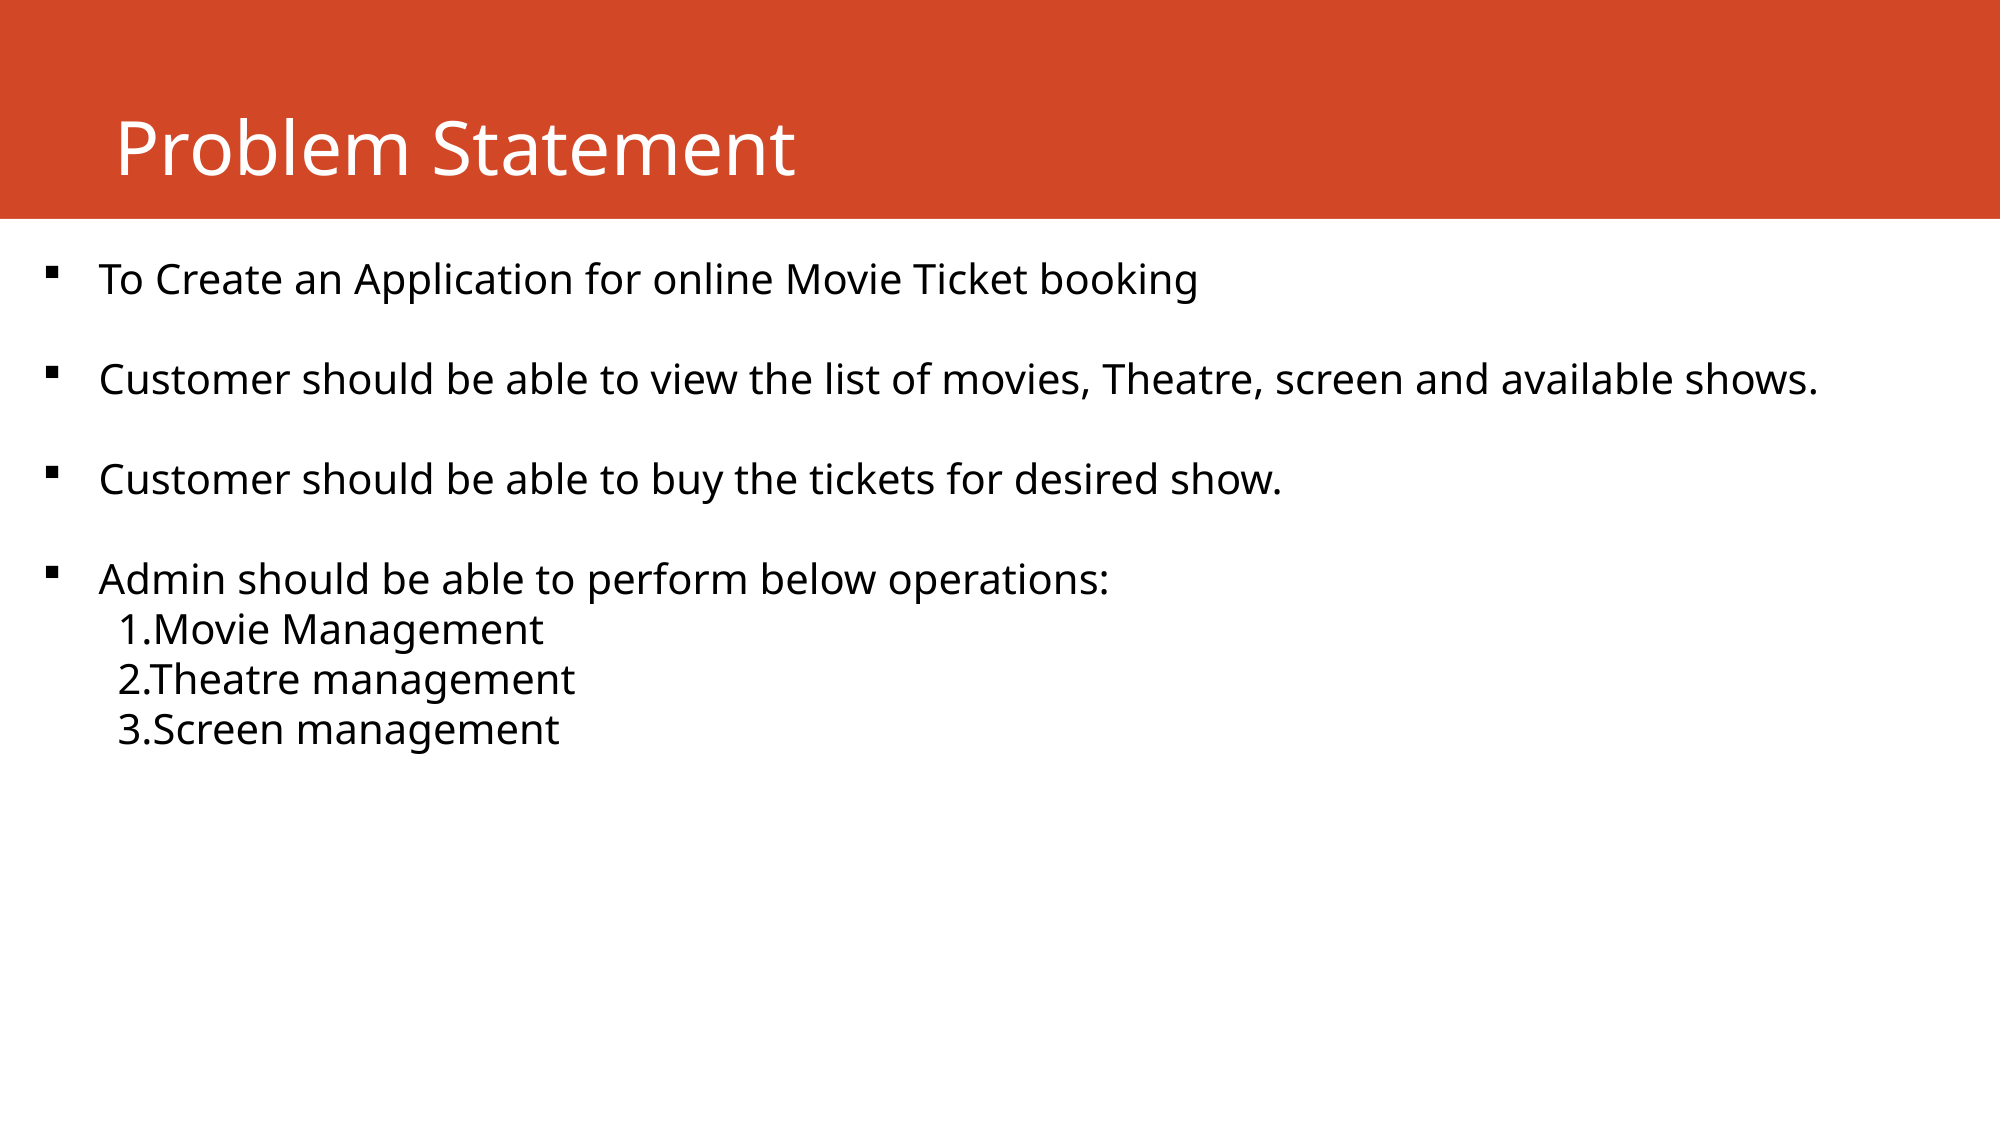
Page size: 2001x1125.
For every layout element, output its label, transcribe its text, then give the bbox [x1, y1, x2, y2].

title Problem Statement [99, 0, 1863, 199]
text_box To Create an Application for online Movie Ticket booking Customer should be able to view the list of movies, Theatre, screen and available shows. Customer should be able to buy the tickets for desired show. Admin should be able to perform below operations: 1.Movie Management 2.Theatre management 3.Screen management [27, 245, 1904, 760]
